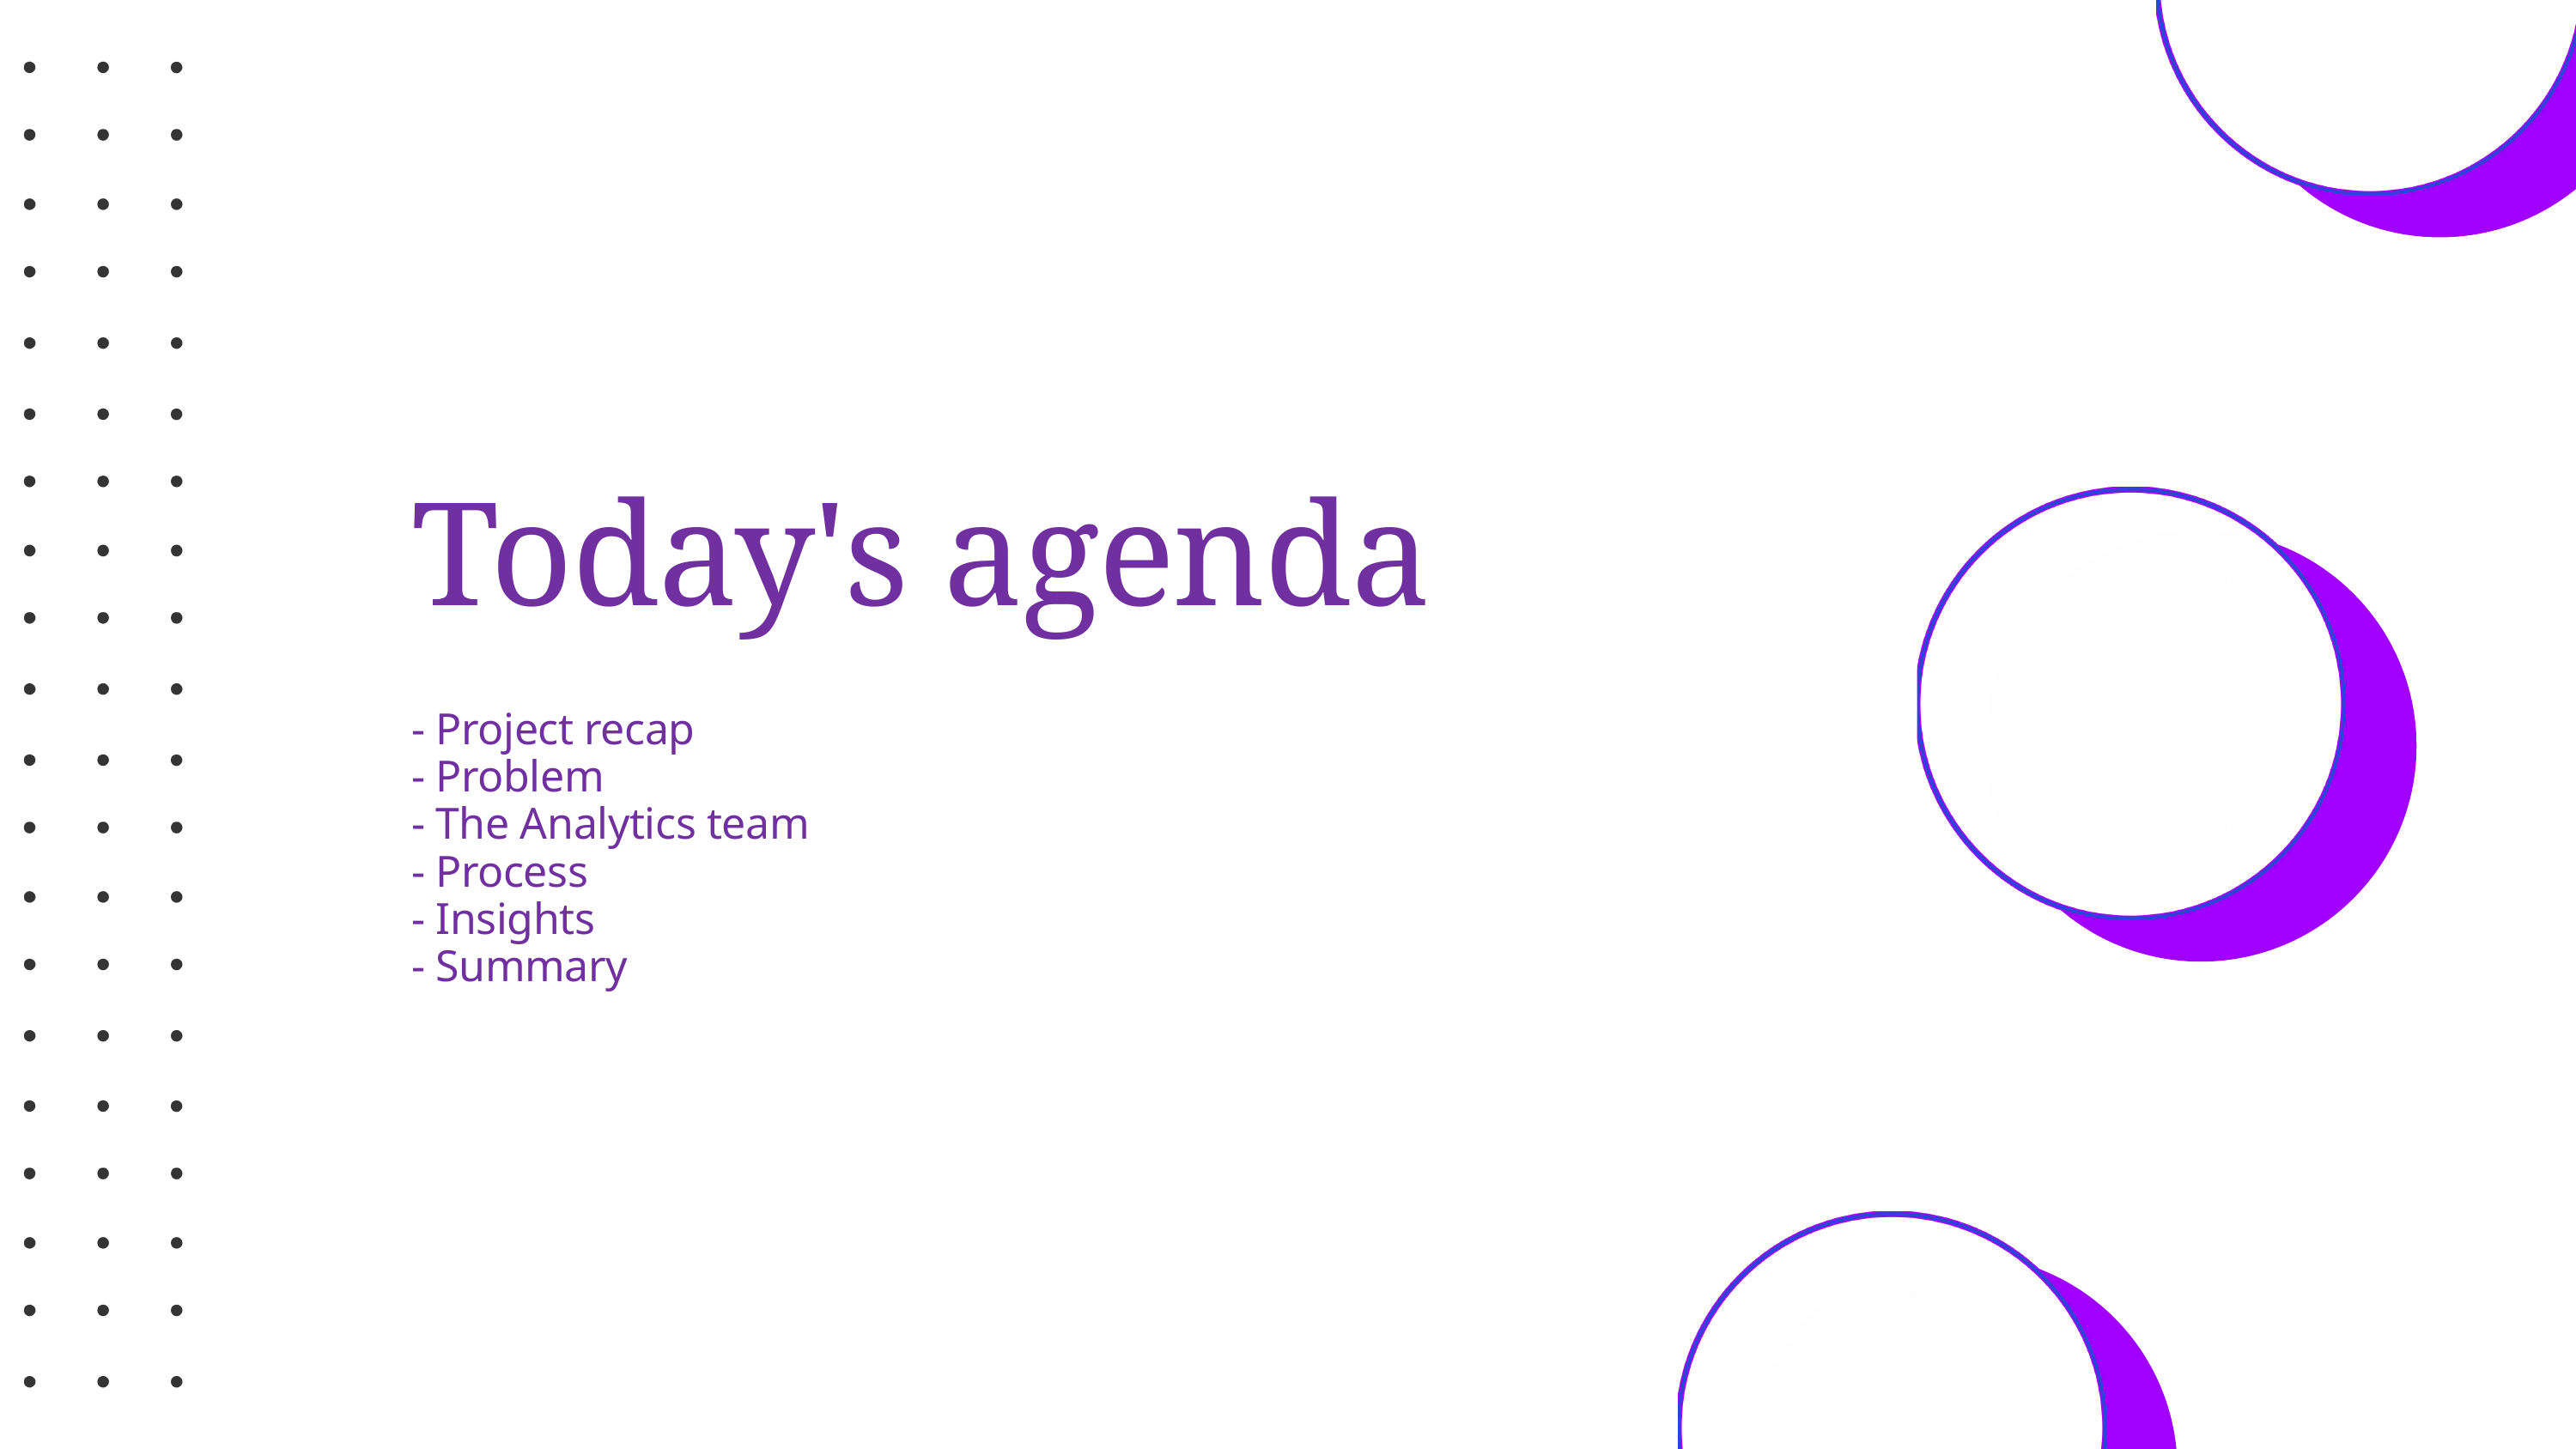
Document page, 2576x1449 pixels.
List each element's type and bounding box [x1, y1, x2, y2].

text_box [2155, 0, 2576, 238]
text_box [1677, 1210, 2178, 1449]
text_box [1917, 487, 2417, 962]
text_box [411, 462, 1634, 998]
text_box [0, 57, 187, 1392]
